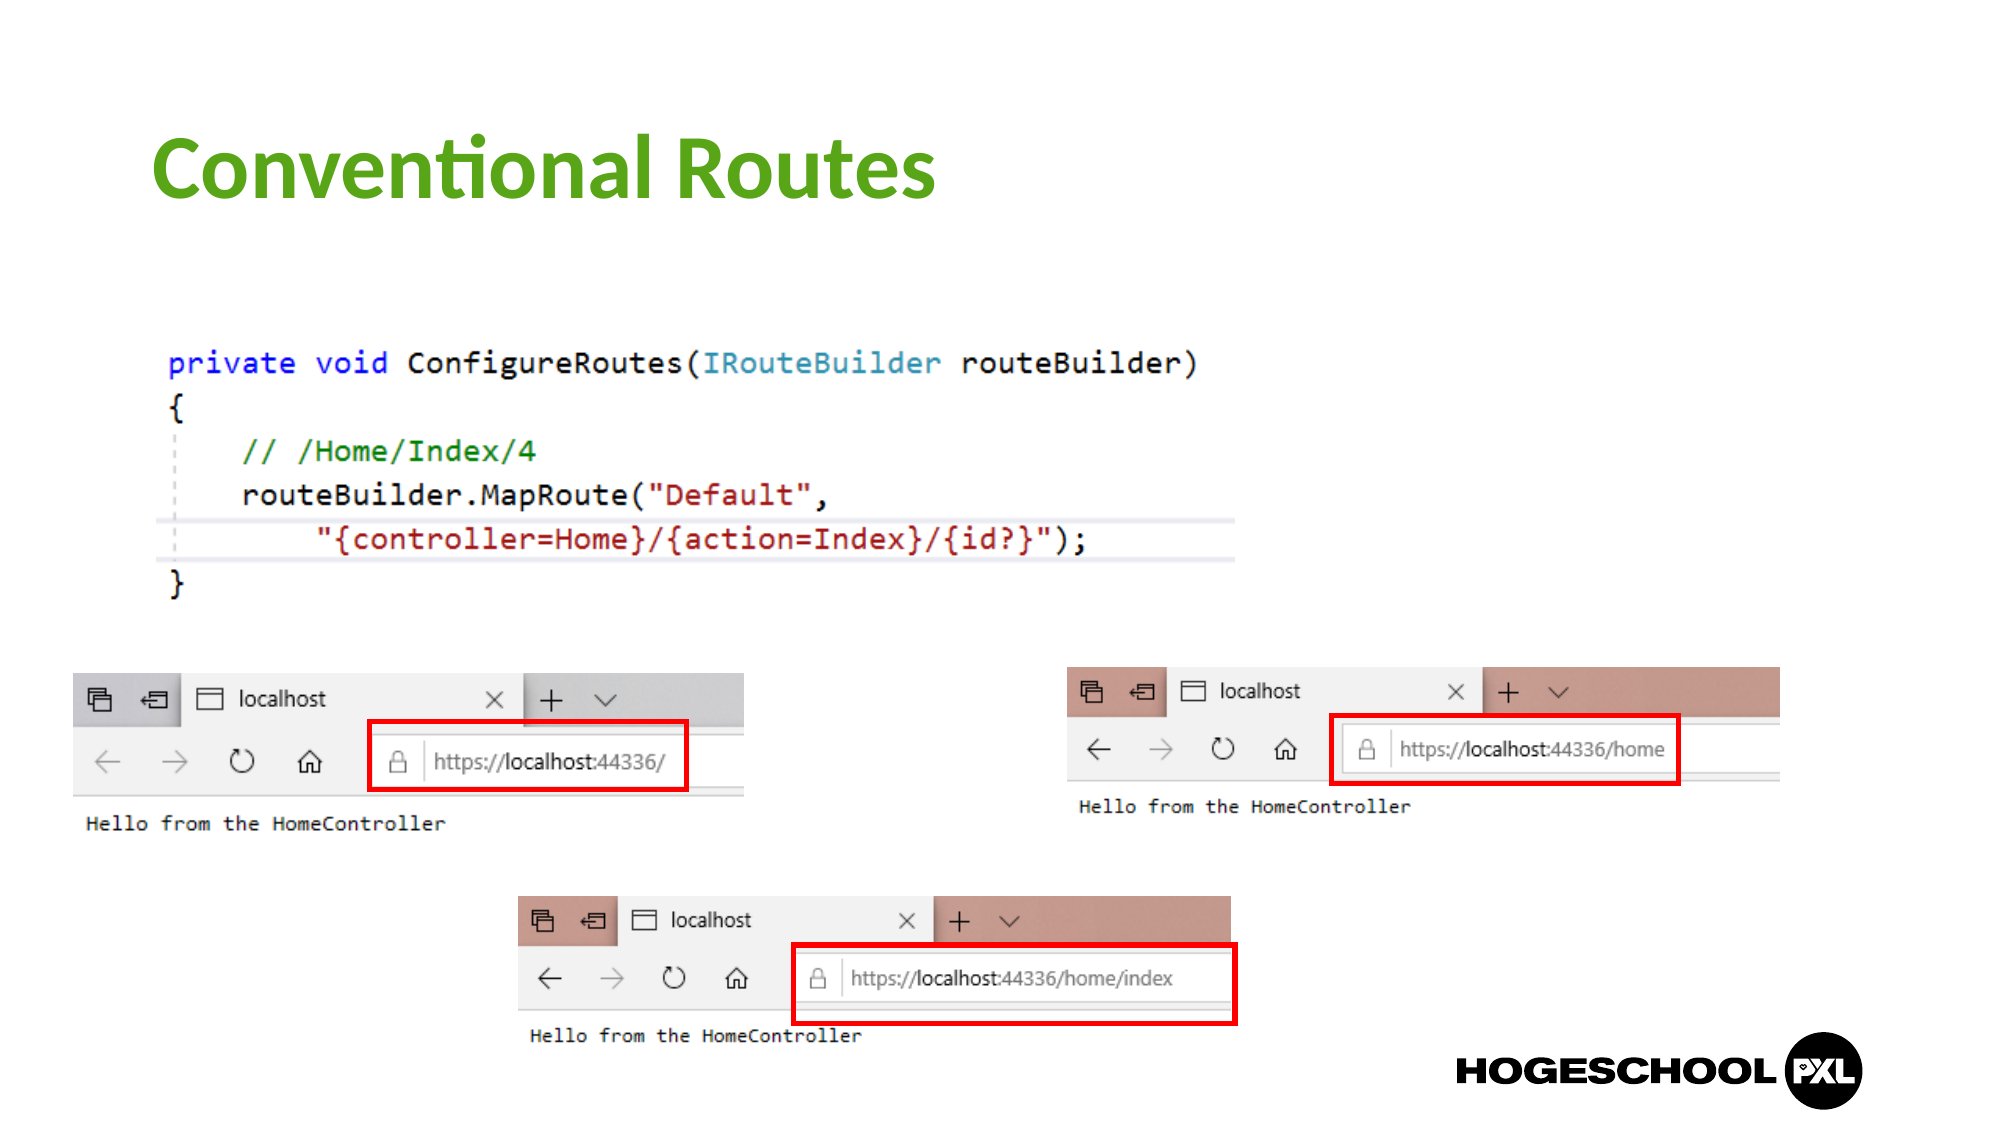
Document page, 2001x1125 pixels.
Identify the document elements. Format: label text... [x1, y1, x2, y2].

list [156, 342, 1235, 609]
picture [1067, 667, 1780, 873]
picture [73, 673, 1231, 1077]
title Conventional Routes [137, 59, 1863, 278]
text_box [1231, 944, 1236, 1024]
